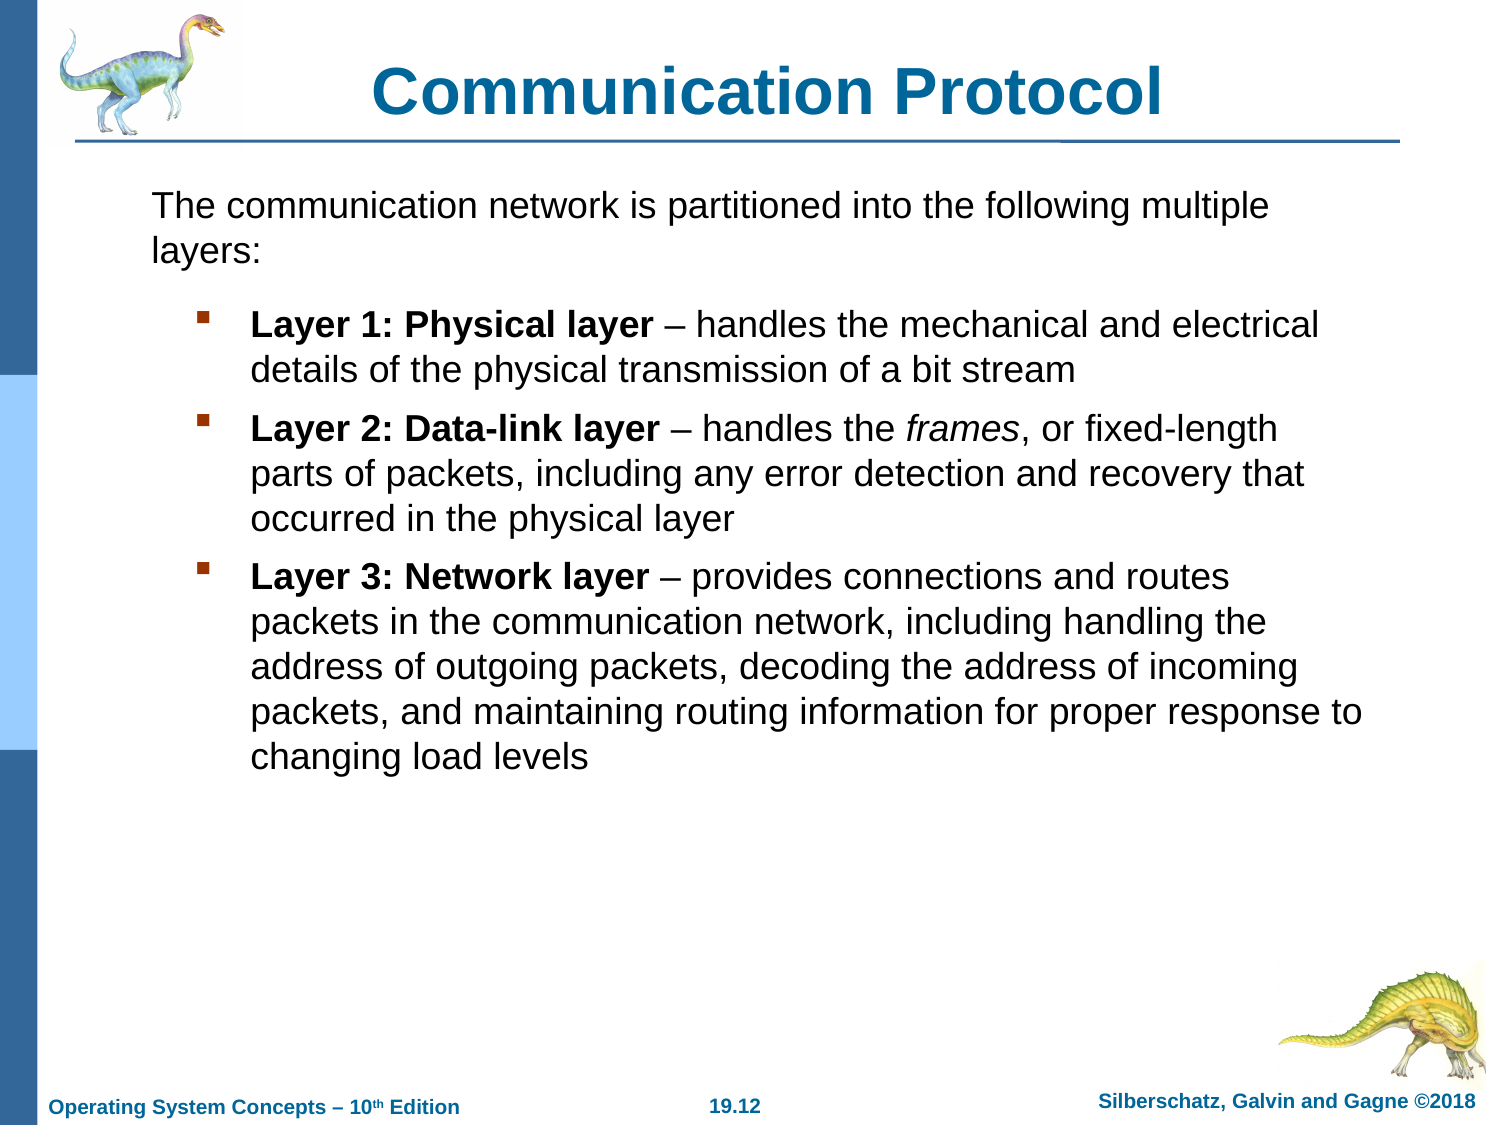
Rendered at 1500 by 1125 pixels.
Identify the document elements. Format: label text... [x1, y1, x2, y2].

list Layer 1: Physical layer – handles the mechanical and electrical details of the physical transmission of a bit stream Layer 2: Data-link layer – handles the frames, or fixed-length parts of packets, including any error detection and recovery that occurred in the physical layer Layer 3: Network layer – provides connections and routes packets in the communication network, including handling the address of outgoing packets, decoding the address of incoming packets, and maintaining routing information for proper response to changing load levels [179, 292, 1382, 914]
picture [1275, 959, 1486, 1090]
title Communication Protocol [136, 41, 1400, 136]
picture [46, 0, 243, 149]
text_box The communication network is partitioned into the following multiple layers: [136, 173, 1339, 278]
